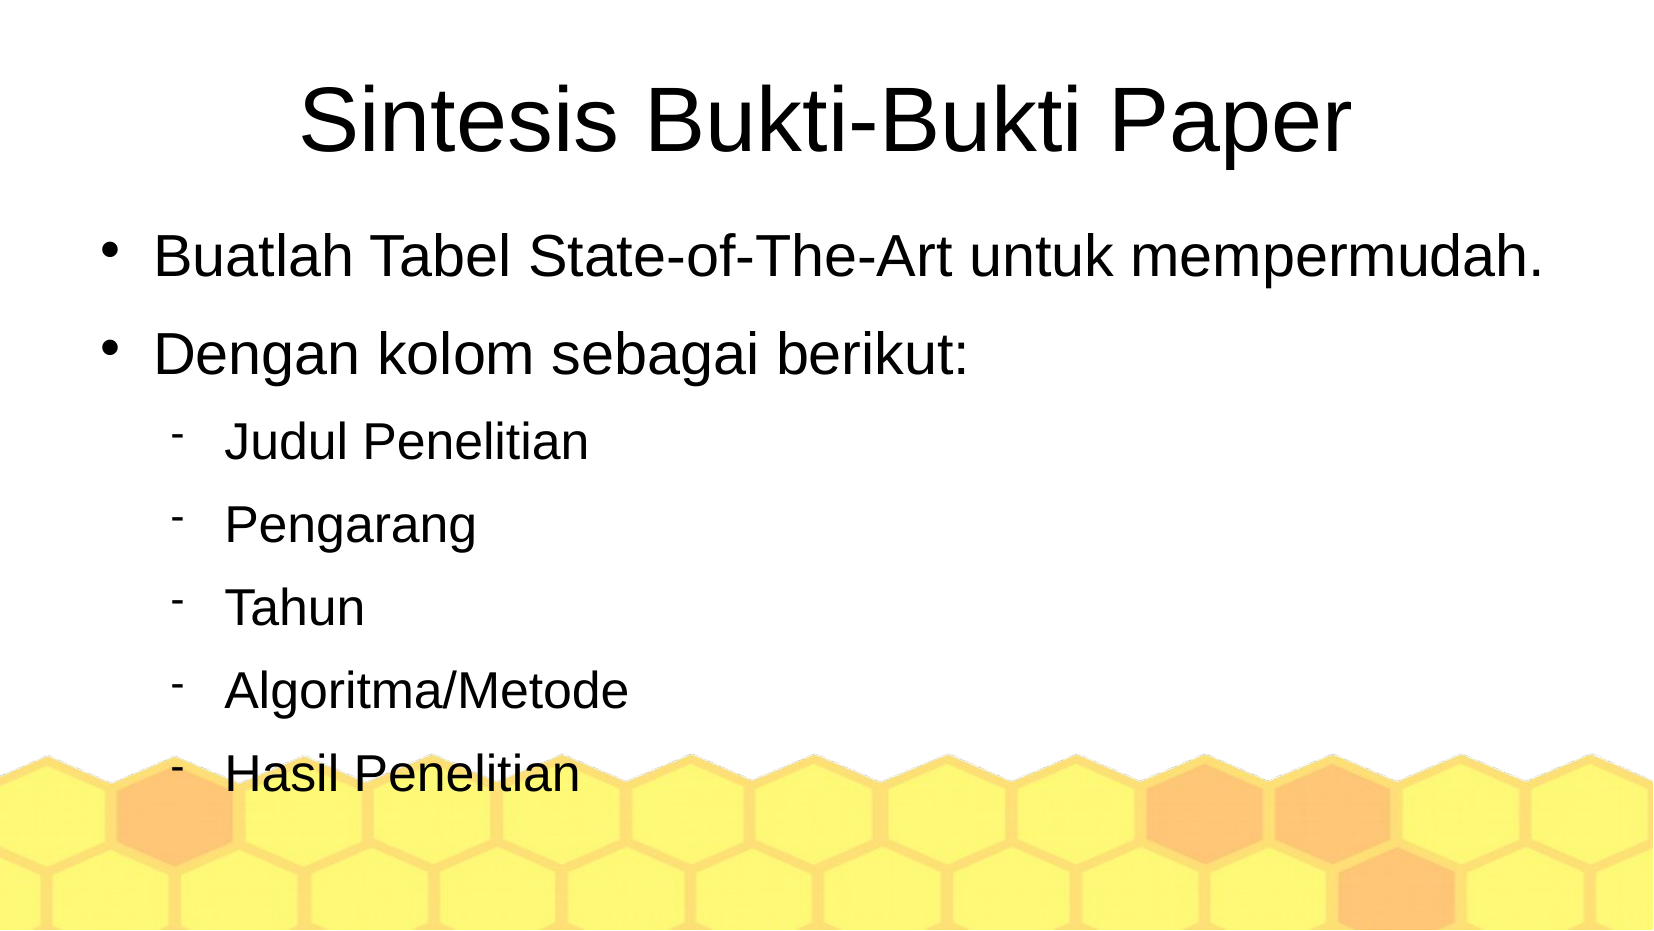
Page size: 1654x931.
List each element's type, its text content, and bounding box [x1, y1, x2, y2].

text_box Buatlah Tabel State-of-The-Art untuk mempermudah. Dengan kolom sebagai berikut: Judul Penelitian Pengarang Tahun Algoritma/Metode Hasil Penelitian [82, 217, 1571, 870]
text_box Sintesis Bukti-Bukti Paper [82, 37, 1571, 193]
picture [0, 751, 1653, 930]
